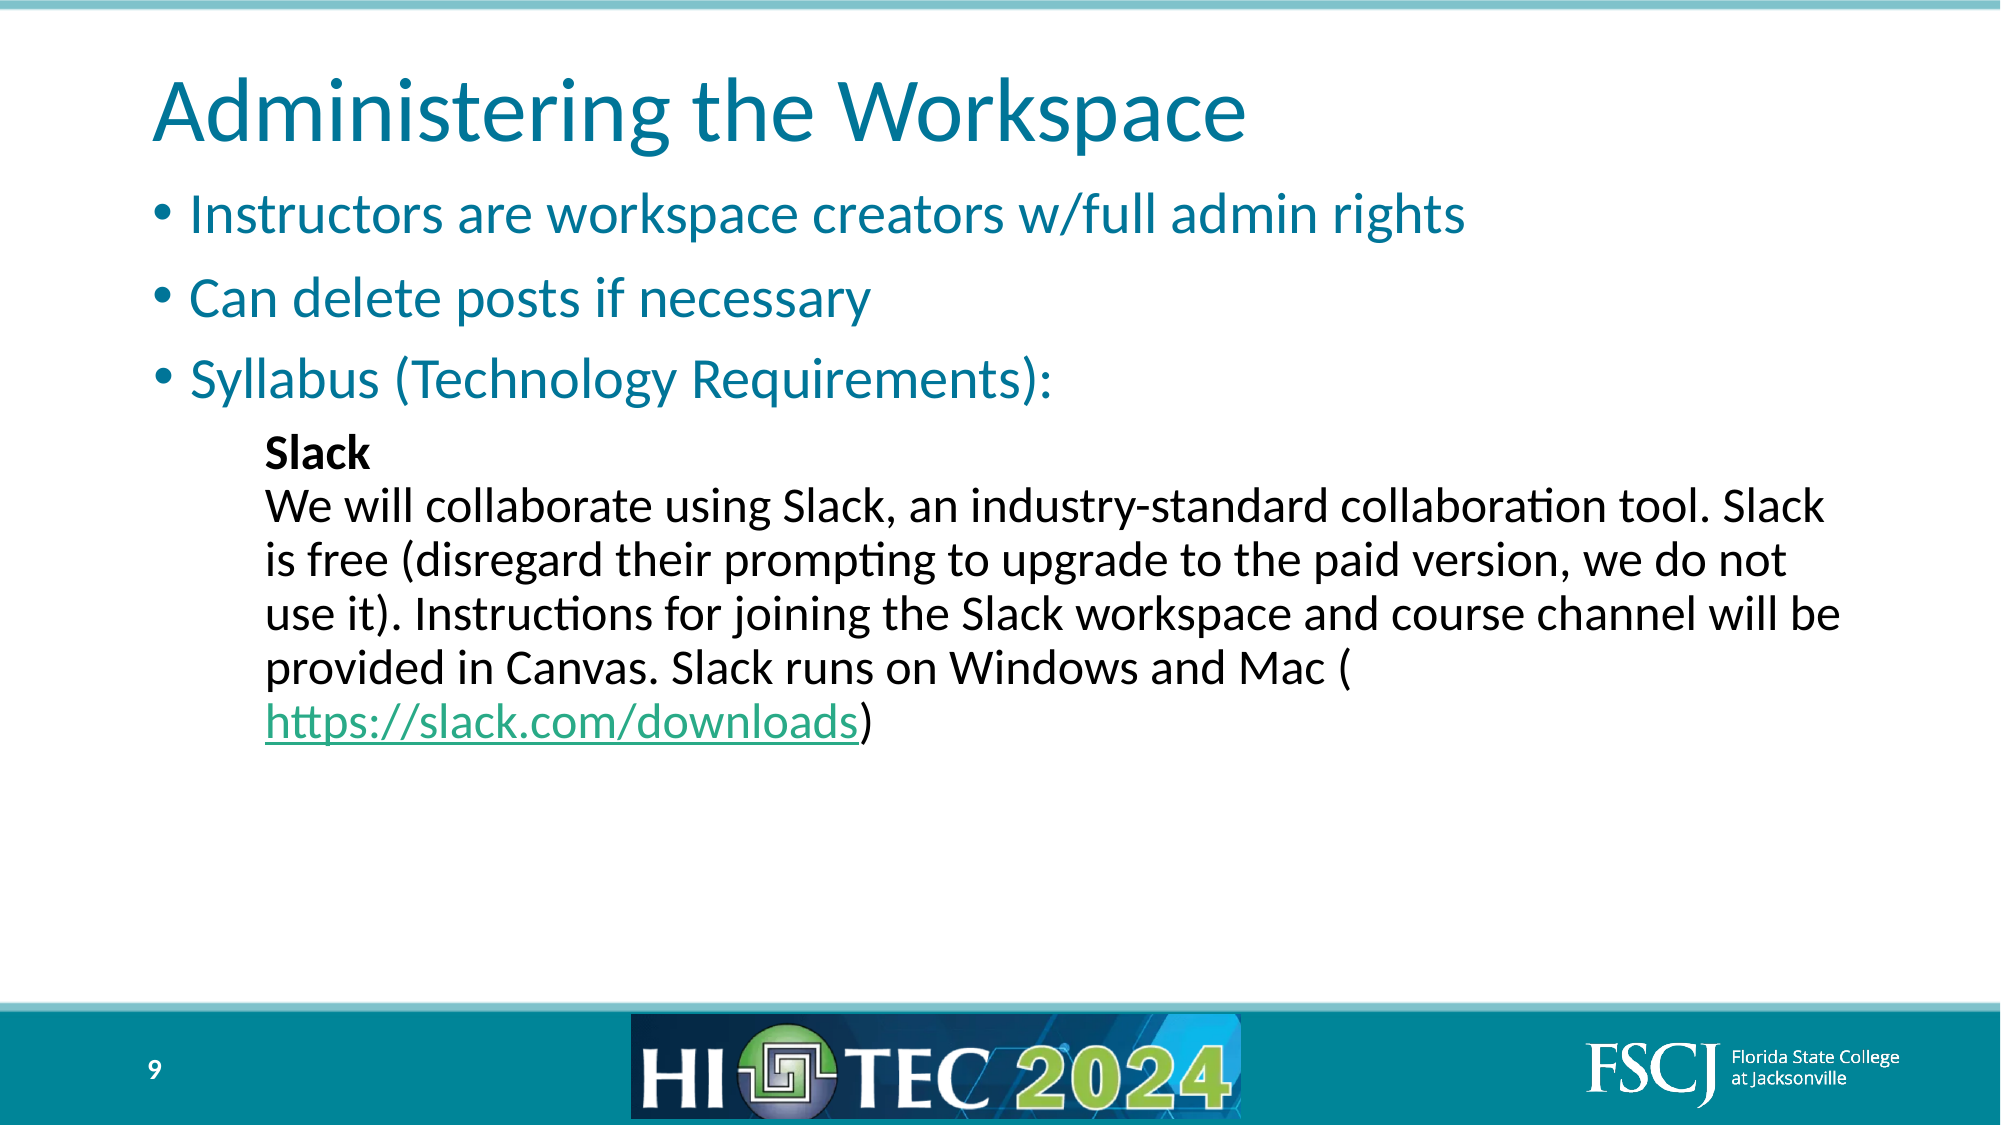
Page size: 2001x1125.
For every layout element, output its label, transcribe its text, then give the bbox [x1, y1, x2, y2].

title Administering the Workspace [137, 47, 1933, 176]
list Instructors are workspace creators w/full admin rights Can delete posts if necessary Syllabus (Technology Requirements): Slack We will collaborate using Slack, an industry-standard collaboration tool. Slack is free (disregard their prompting to upgrade to the paid version, we do not use it). Instructions for joining the Slack workspace and course channel will be provided in Canvas. Slack runs on Windows and Mac (https://slack.com/downloads) [137, 175, 1863, 972]
picture [0, 0, 2001, 1125]
